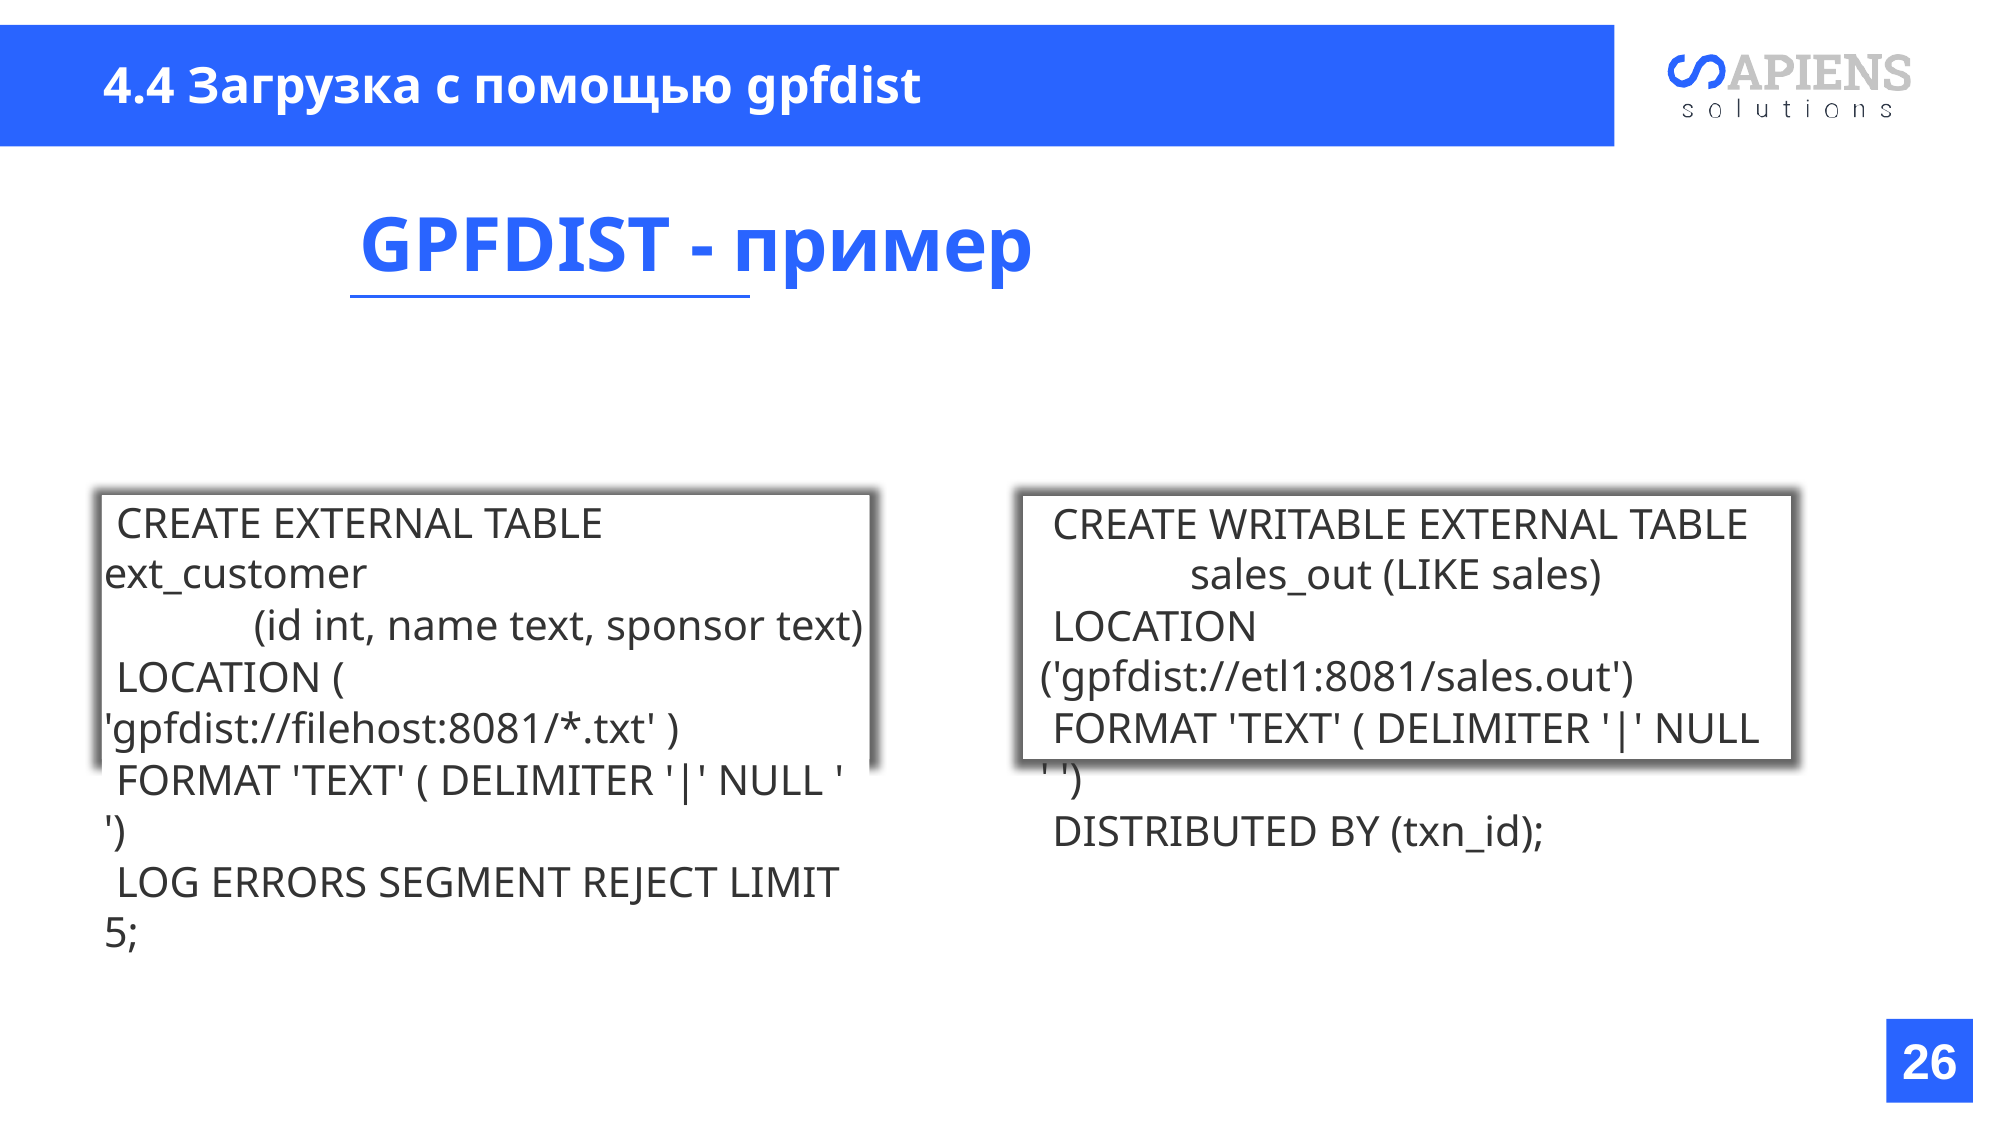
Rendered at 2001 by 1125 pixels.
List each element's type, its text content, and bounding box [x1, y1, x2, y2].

text_box GPFDIST - пример [357, 194, 1125, 287]
text_box [1886, 1018, 1973, 1103]
title 4.4 Загрузка с помощью gpfdist [101, 51, 926, 242]
text_box 26 [1895, 1031, 1965, 1090]
text_box CREATE WRITABLE EXTERNAL TABLE sales_out (LIKE sales) LOCATION ('gpfdist://etl1:8081/sales.out') FORMAT 'TEXT' ( DELIMITER '|' NULL ' ') DISTRIBUTED BY (txn_id); [1023, 490, 1791, 862]
picture [1884, 54, 1911, 91]
picture [1825, 103, 1838, 118]
text_box CREATE EXTERNAL TABLE ext_customer (id int, name text, sponsor text) LOCATION ( 'gpfdist://filehost:8081/*.txt' ) FORMAT 'TEXT' ( DELIMITER '|' NULL ' ') LOG ERRORS SEGMENT REJECT LIMIT 5; [101, 495, 870, 956]
picture [1709, 103, 1721, 118]
picture [1844, 54, 1882, 90]
